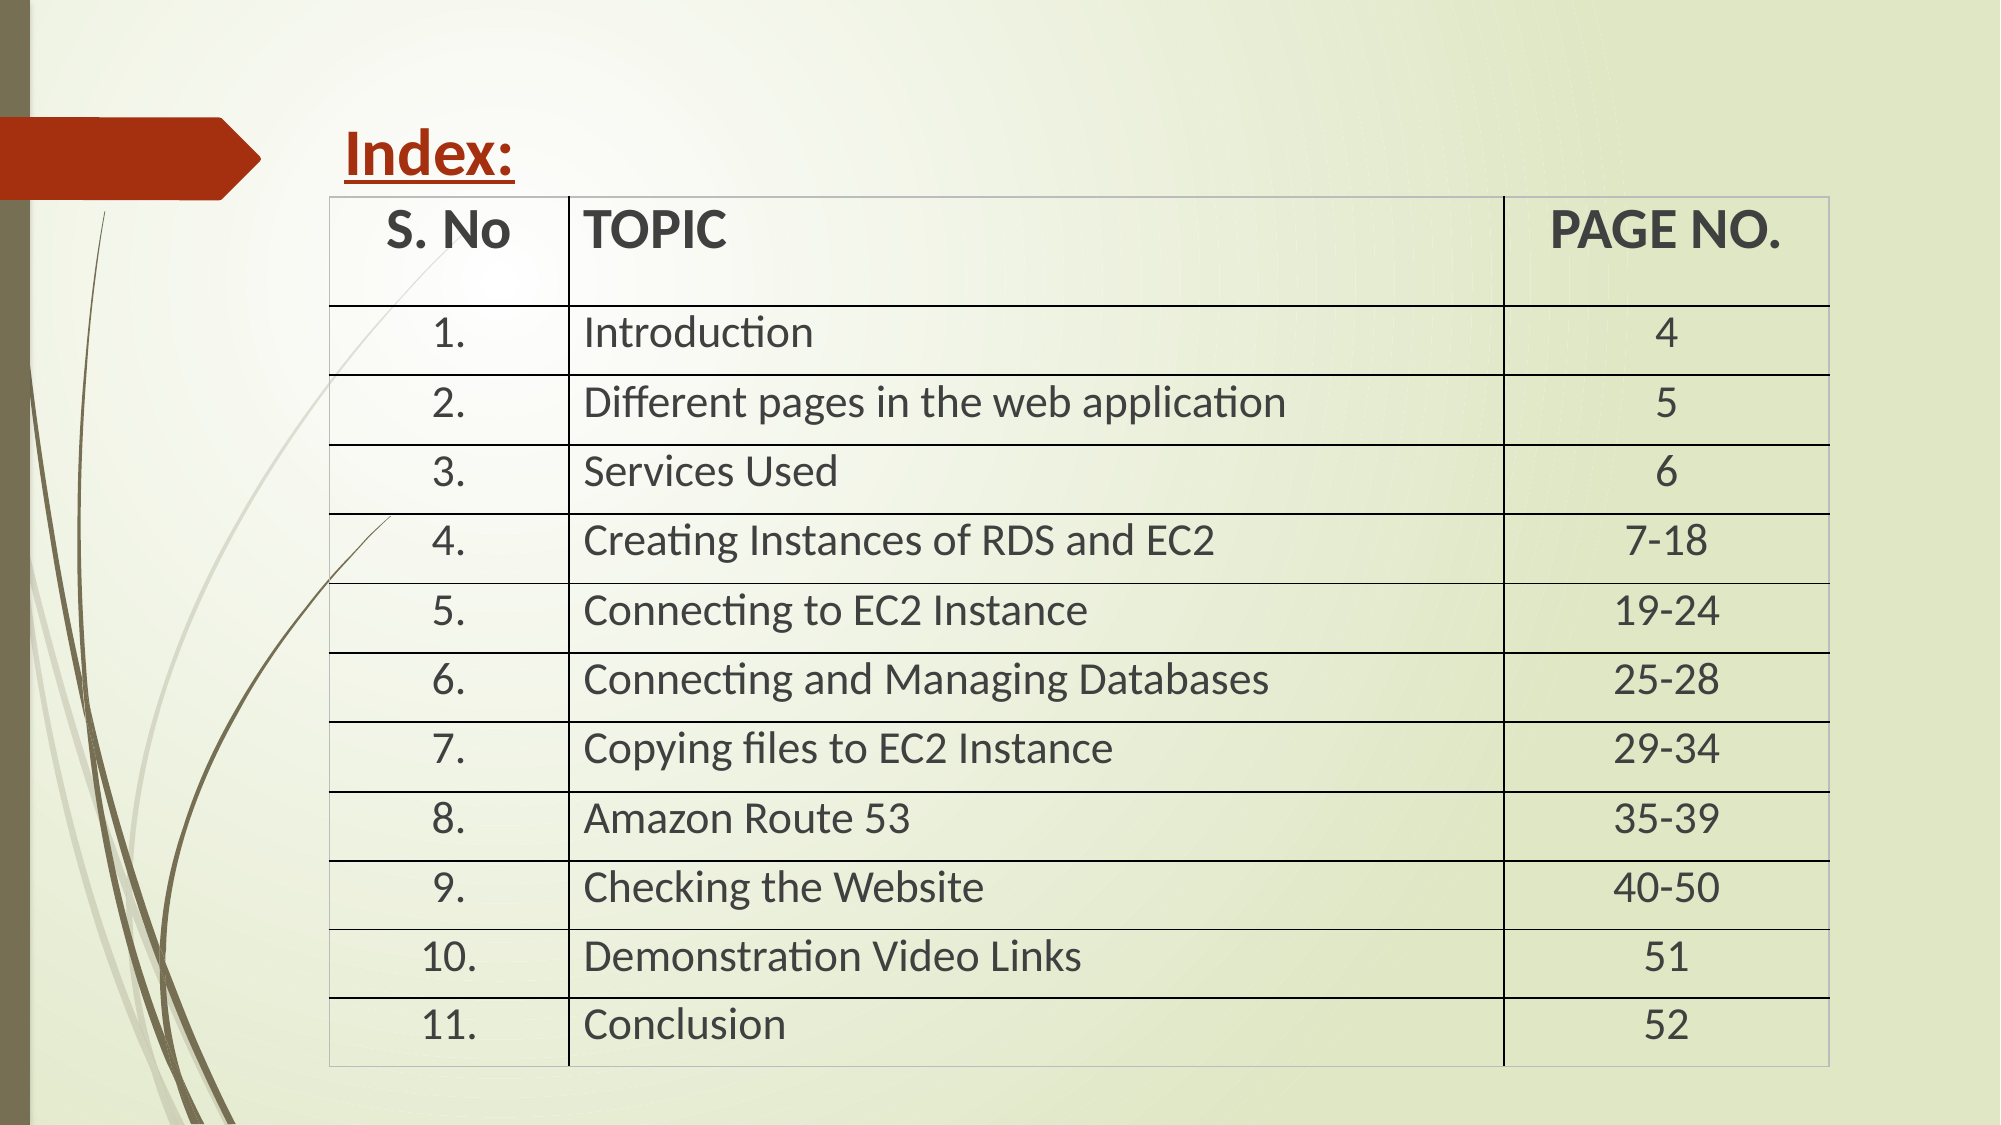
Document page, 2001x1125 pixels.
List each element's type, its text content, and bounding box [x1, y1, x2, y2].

table_cell 19-24 [1505, 584, 1828, 652]
table_header S. No [330, 198, 568, 305]
table_cell 29-34 [1505, 723, 1828, 791]
table_cell Creating Instances of RDS and EC2 [570, 515, 1503, 583]
table_cell 5 [1505, 376, 1828, 444]
table_cell 3. [330, 446, 568, 513]
table_cell 11. [330, 999, 568, 1066]
table_cell Services Used [570, 446, 1503, 513]
table_cell 6 [1505, 446, 1828, 513]
table_cell Demonstration Video Links [570, 930, 1503, 997]
table_cell Checking the Website [570, 862, 1503, 929]
table_header PAGE NO. [1505, 198, 1828, 305]
table_cell 51 [1505, 930, 1828, 997]
table_cell 5. [330, 584, 568, 652]
table_cell Connecting and Managing Databases [570, 654, 1503, 721]
table_cell 52 [1505, 999, 1828, 1066]
table_cell Introduction [570, 307, 1503, 374]
table_cell 7-18 [1505, 515, 1828, 583]
table_cell 35-39 [1505, 793, 1828, 860]
table_cell Different pages in the web application [570, 376, 1503, 444]
table_cell 8. [330, 793, 568, 860]
table_cell 6. [330, 654, 568, 721]
table_cell Amazon Route 53 [570, 793, 1503, 860]
text_box Index: [329, 101, 1297, 196]
table_cell Conclusion [570, 999, 1503, 1066]
table_cell 2. [330, 376, 568, 444]
table_header TOPIC [570, 198, 1503, 305]
table_cell 4. [330, 515, 568, 583]
table_cell 7. [330, 723, 568, 791]
table_cell Connecting to EC2 Instance [570, 584, 1503, 652]
table_cell 1. [330, 307, 568, 374]
table_cell 25-28 [1505, 654, 1828, 721]
table_cell 9. [330, 862, 568, 929]
table_cell 40-50 [1505, 862, 1828, 929]
table_cell 10. [330, 930, 568, 997]
table_cell Copying files to EC2 Instance [570, 723, 1503, 791]
table_cell 4 [1505, 307, 1828, 374]
